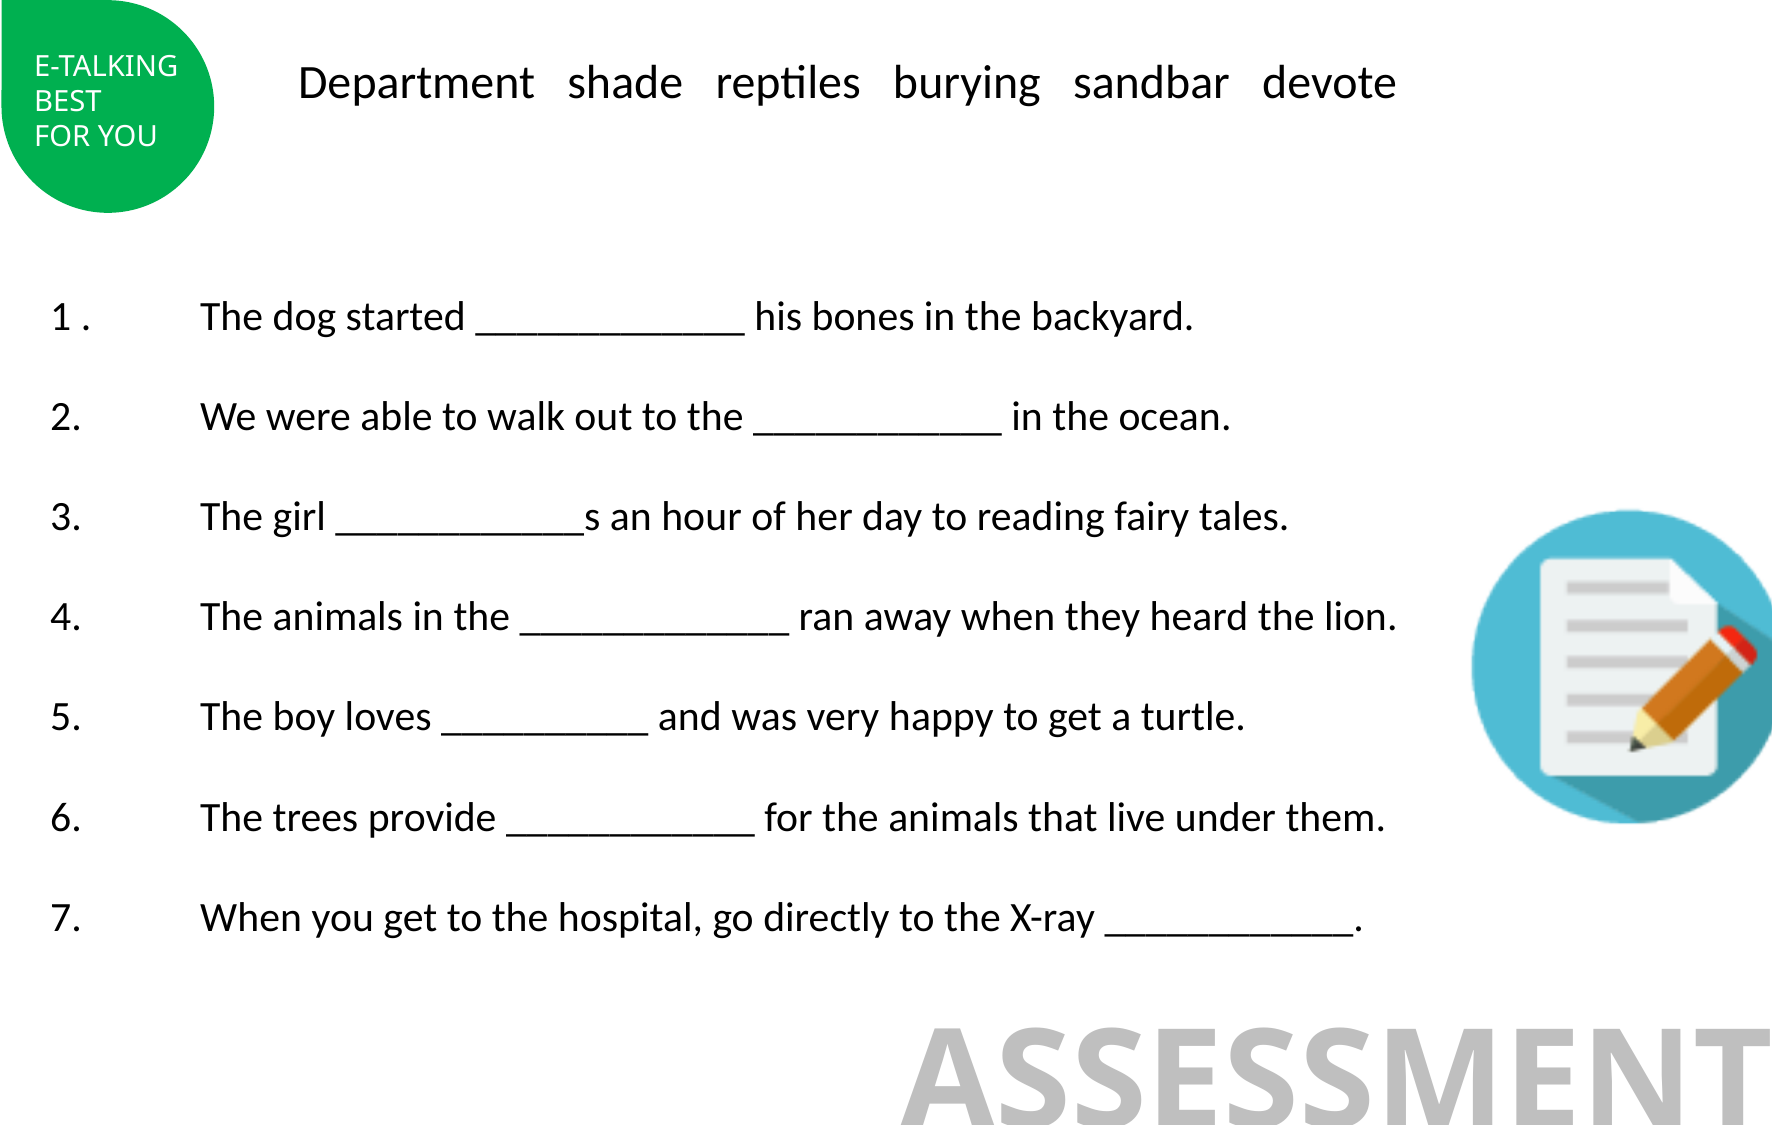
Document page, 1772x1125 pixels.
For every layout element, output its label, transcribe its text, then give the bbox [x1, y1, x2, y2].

picture [1421, 479, 1772, 849]
text_box Department shade reptiles burying sandbar devote [324, 42, 1607, 115]
text_box 1 . The dog started _____________ his bones in the backyard. 2. We were able to walk out to the ____________ in the ocean. 3. The girl ____________s an hour of her day to reading fairy tales. 4. The animals in the _____________ ran away when they heard the lion. 5. The boy loves __________ and was very happy to get a turtle. 6. The trees provide ____________ for the animals that live under them. 7. When you get to the hospital, go directly to the X-ray ____________. [35, 231, 1548, 947]
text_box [1, 0, 321, 214]
text_box ASSESSMENT [885, 983, 1772, 1125]
